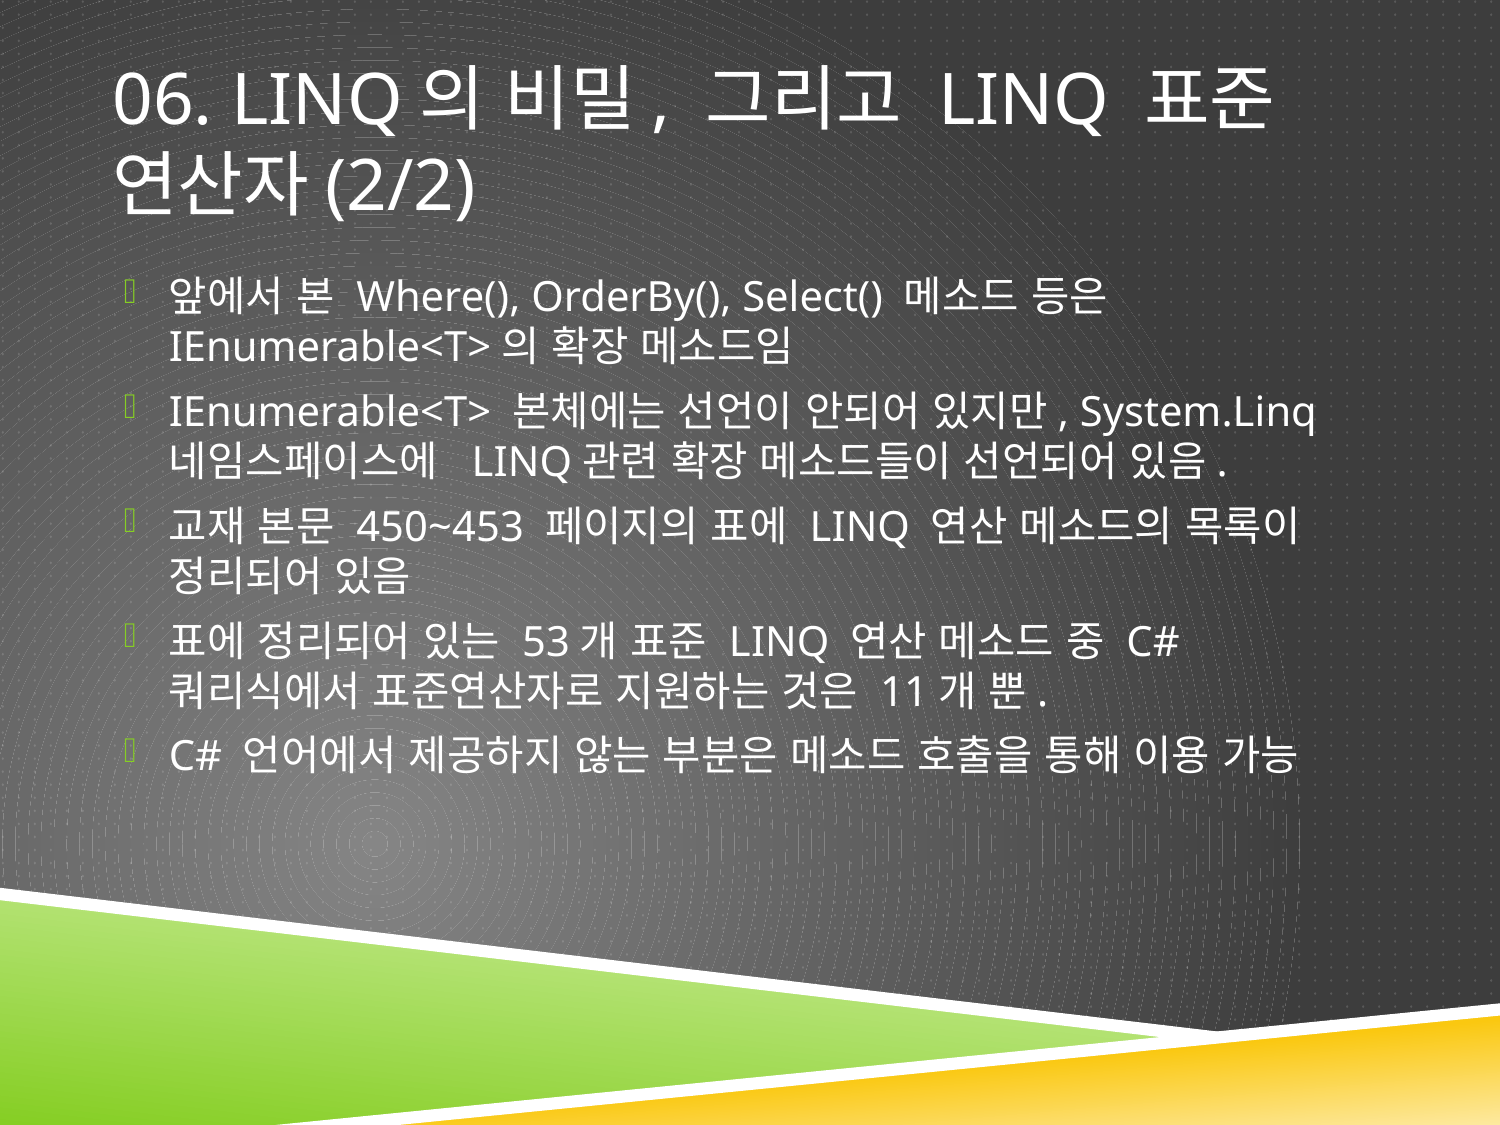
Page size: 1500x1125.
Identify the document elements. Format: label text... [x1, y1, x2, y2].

list 앞에서 본 Where(), OrderBy(), Select() 메소드 등은 IEnumerable<T>의 확장 메소드임 IEnumerable<T> 본체에는 선언이 안되어 있지만, System.Linq 네임스페이스에 LINQ관련 확장 메소드들이 선언되어 있음. 교재 본문 450~453 페이지의 표에 LINQ 연산 메소드의 목록이 정리되어 있음 표에 정리되어 있는 53개 표준 LINQ 연산 메소드 중 C# 쿼리식에서 표준연산자로 지원하는 것은 11개 뿐. C# 언어에서 제공하지 않는 부분은 메소드 호출을 통해 이용 가능 [112, 262, 1388, 929]
title 06. LINQ의 비밀, 그리고 LINQ 표준 연산자(2/2) [112, 45, 1388, 233]
